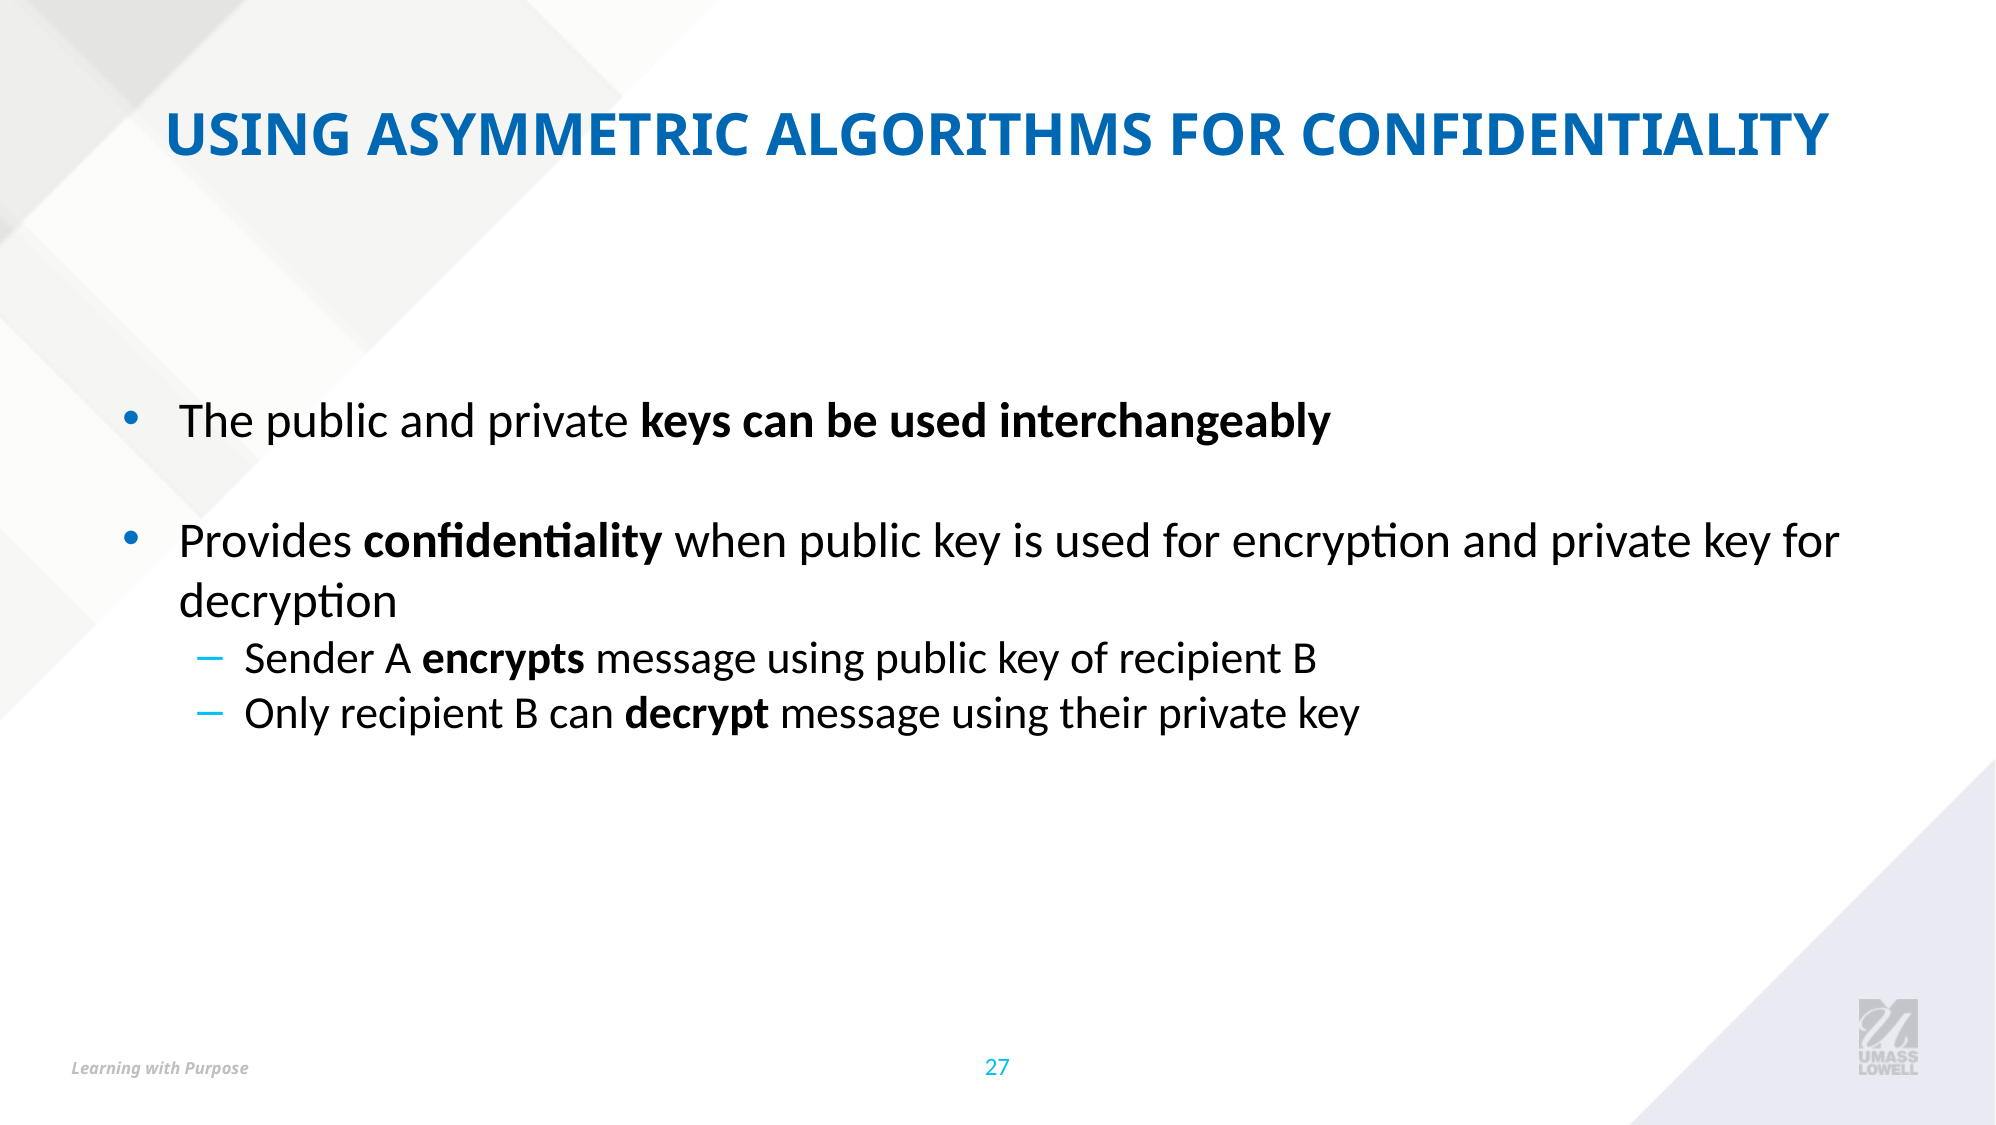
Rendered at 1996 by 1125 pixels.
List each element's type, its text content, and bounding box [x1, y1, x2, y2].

picture [0, 0, 1996, 1125]
slide_number ‹#› [964, 1042, 1031, 1103]
title USING ASYMMETRIC ALGORITHMS FOR CONFIDENTIALITY [122, 37, 1873, 175]
list The public and private keys can be used interchangeably Provides confidentiality when public key is used for encryption and private key for decryption Sender A encrypts message using public key of recipient B Only recipient B can decrypt message using their private key [122, 212, 1873, 913]
